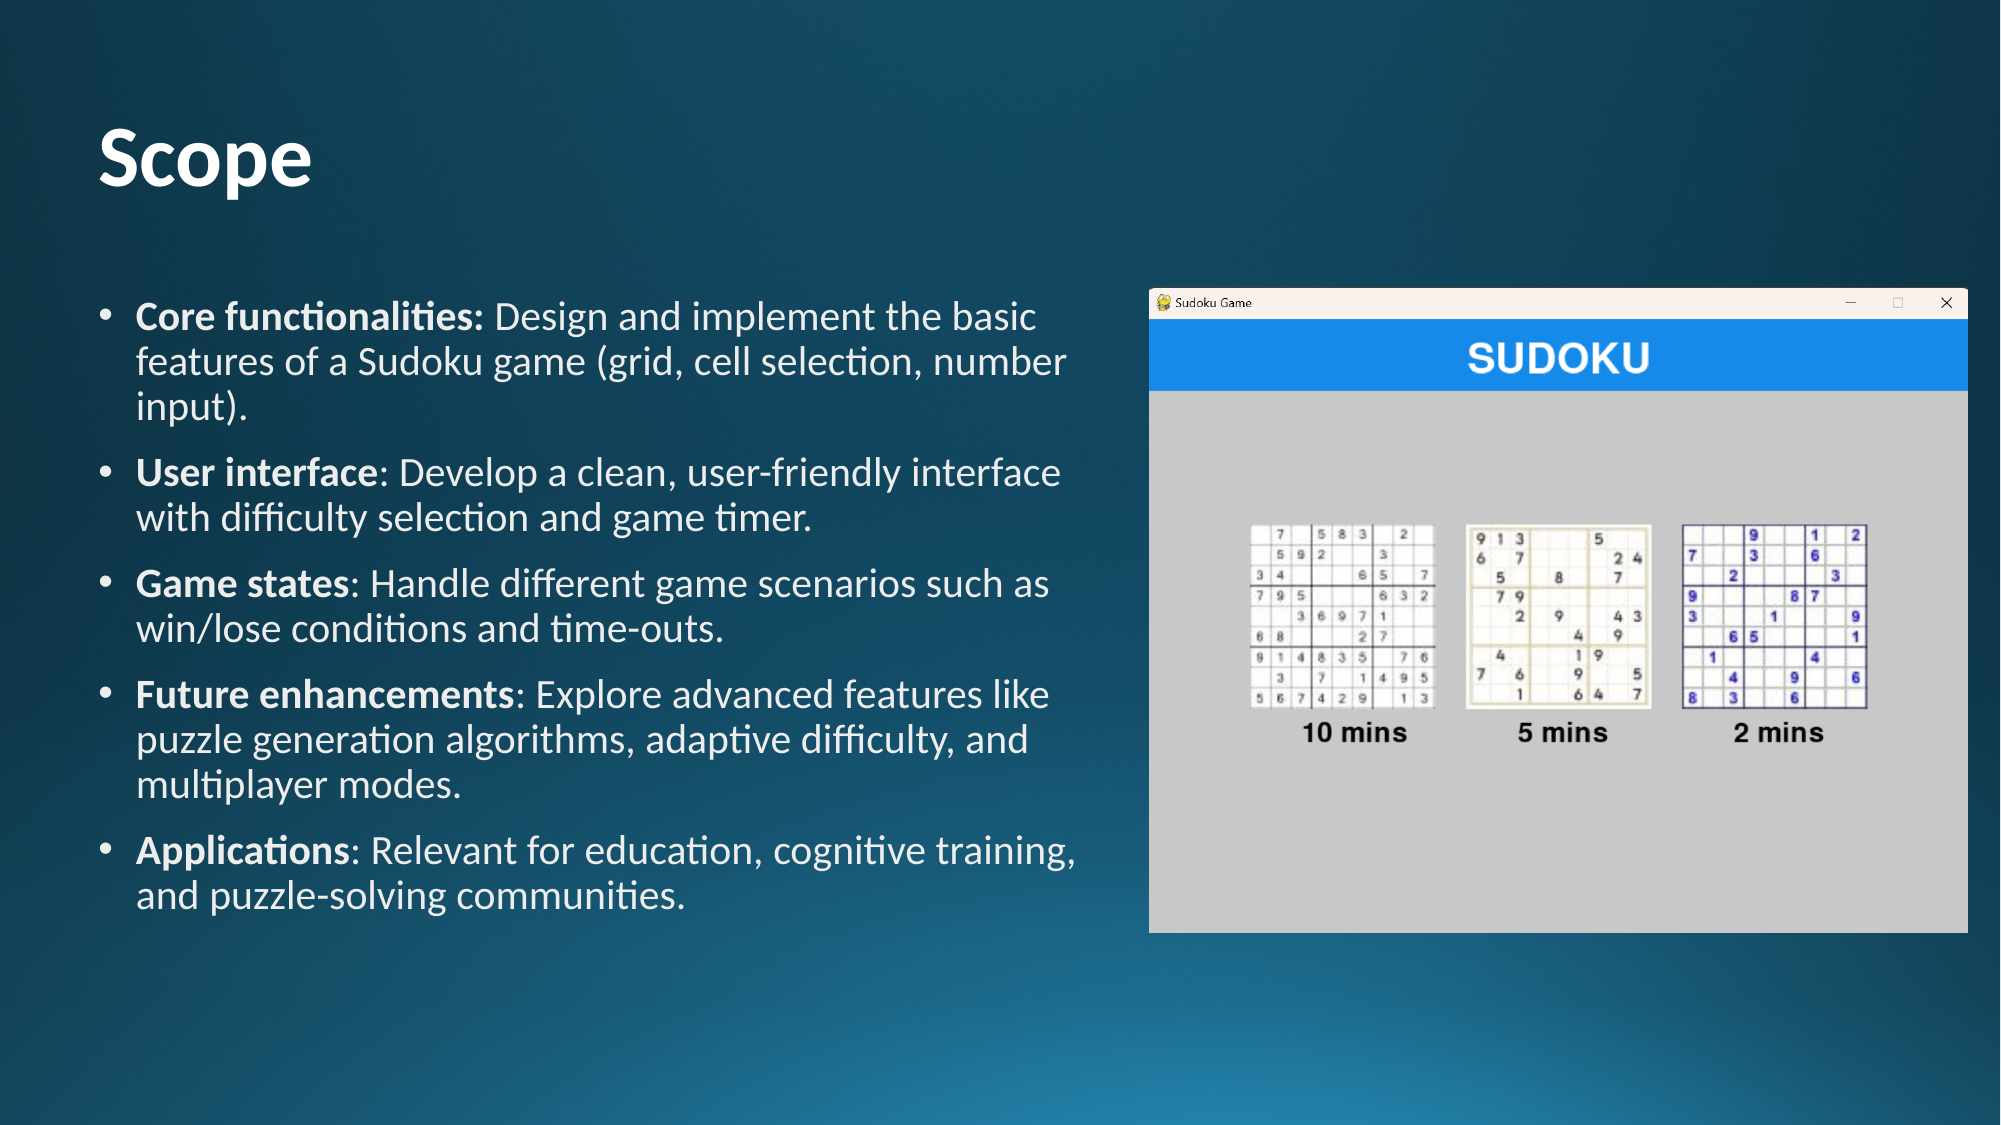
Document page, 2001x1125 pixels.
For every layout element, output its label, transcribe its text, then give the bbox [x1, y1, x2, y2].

picture [0, 0, 2001, 1125]
list Core functionalities: Design and implement the basic features of a Sudoku game (grid, cell selection, number input). User interface: Develop a clean, user-friendly interface with difficulty selection and game timer. Game states: Handle different game scenarios such as win/lose conditions and time-outs. Future enhancements: Explore advanced features like puzzle generation algorithms, adaptive difficulty, and multiplayer modes. Applications: Relevant for education, cognitive training, and puzzle-solving communities. [83, 287, 1127, 1086]
title Scope [83, 48, 1809, 267]
